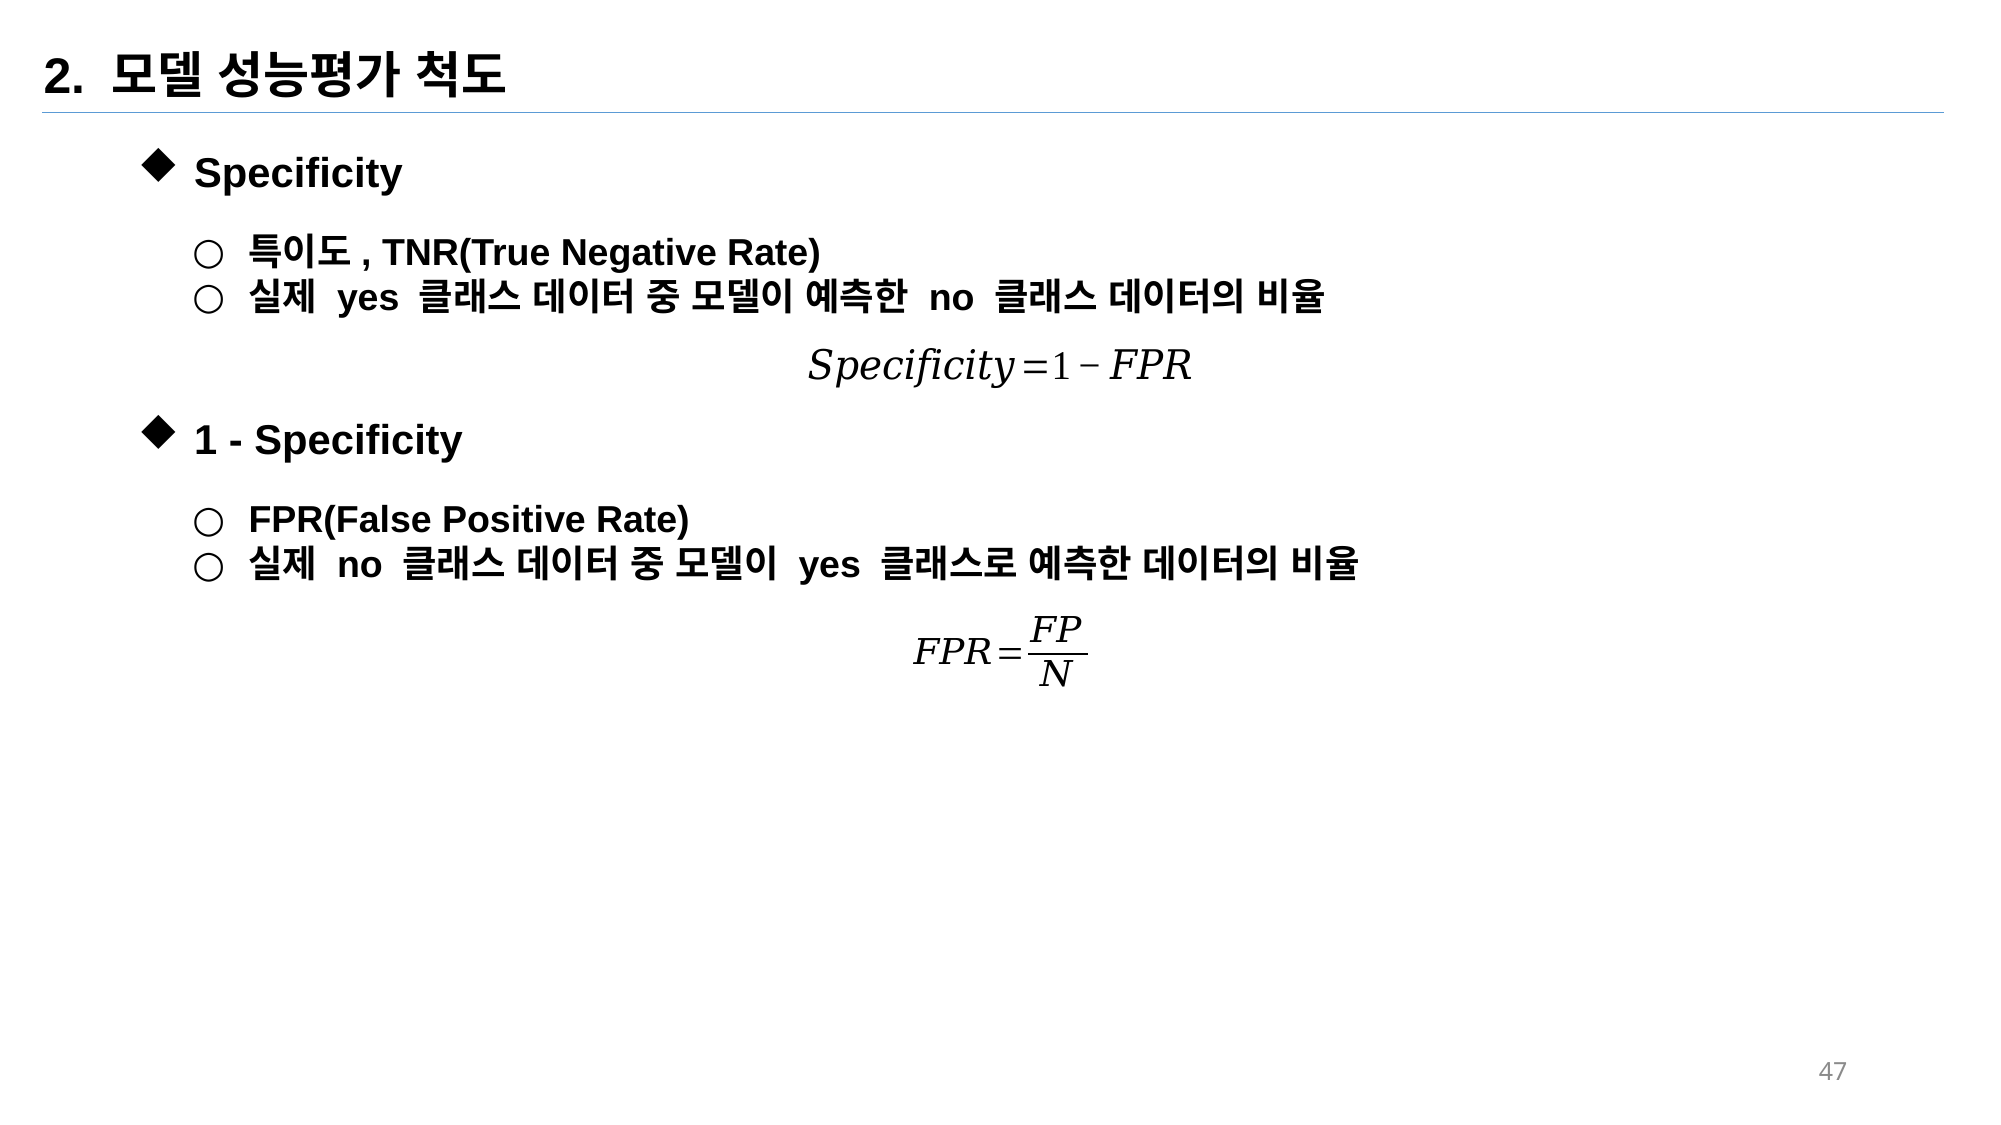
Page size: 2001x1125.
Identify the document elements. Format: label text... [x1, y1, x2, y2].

text_box 2. 모델 성능평가 척도 [28, 36, 1402, 112]
text_box FPR(False Positive Rate) 실제 no 클래스 데이터 중 모델이 yes 클래스로 예측한 데이터의 비율 [177, 487, 1912, 593]
text_box Specificity [123, 138, 1912, 204]
text_box 특이도, TNR(True Negative Rate) 실제 yes 클래스 데이터 중 모델이 예측한 no 클래스 데이터의 비율 [177, 220, 1912, 326]
slide_number 47 [1412, 1042, 1863, 1103]
text_box 1 - Specificity [123, 405, 1912, 471]
